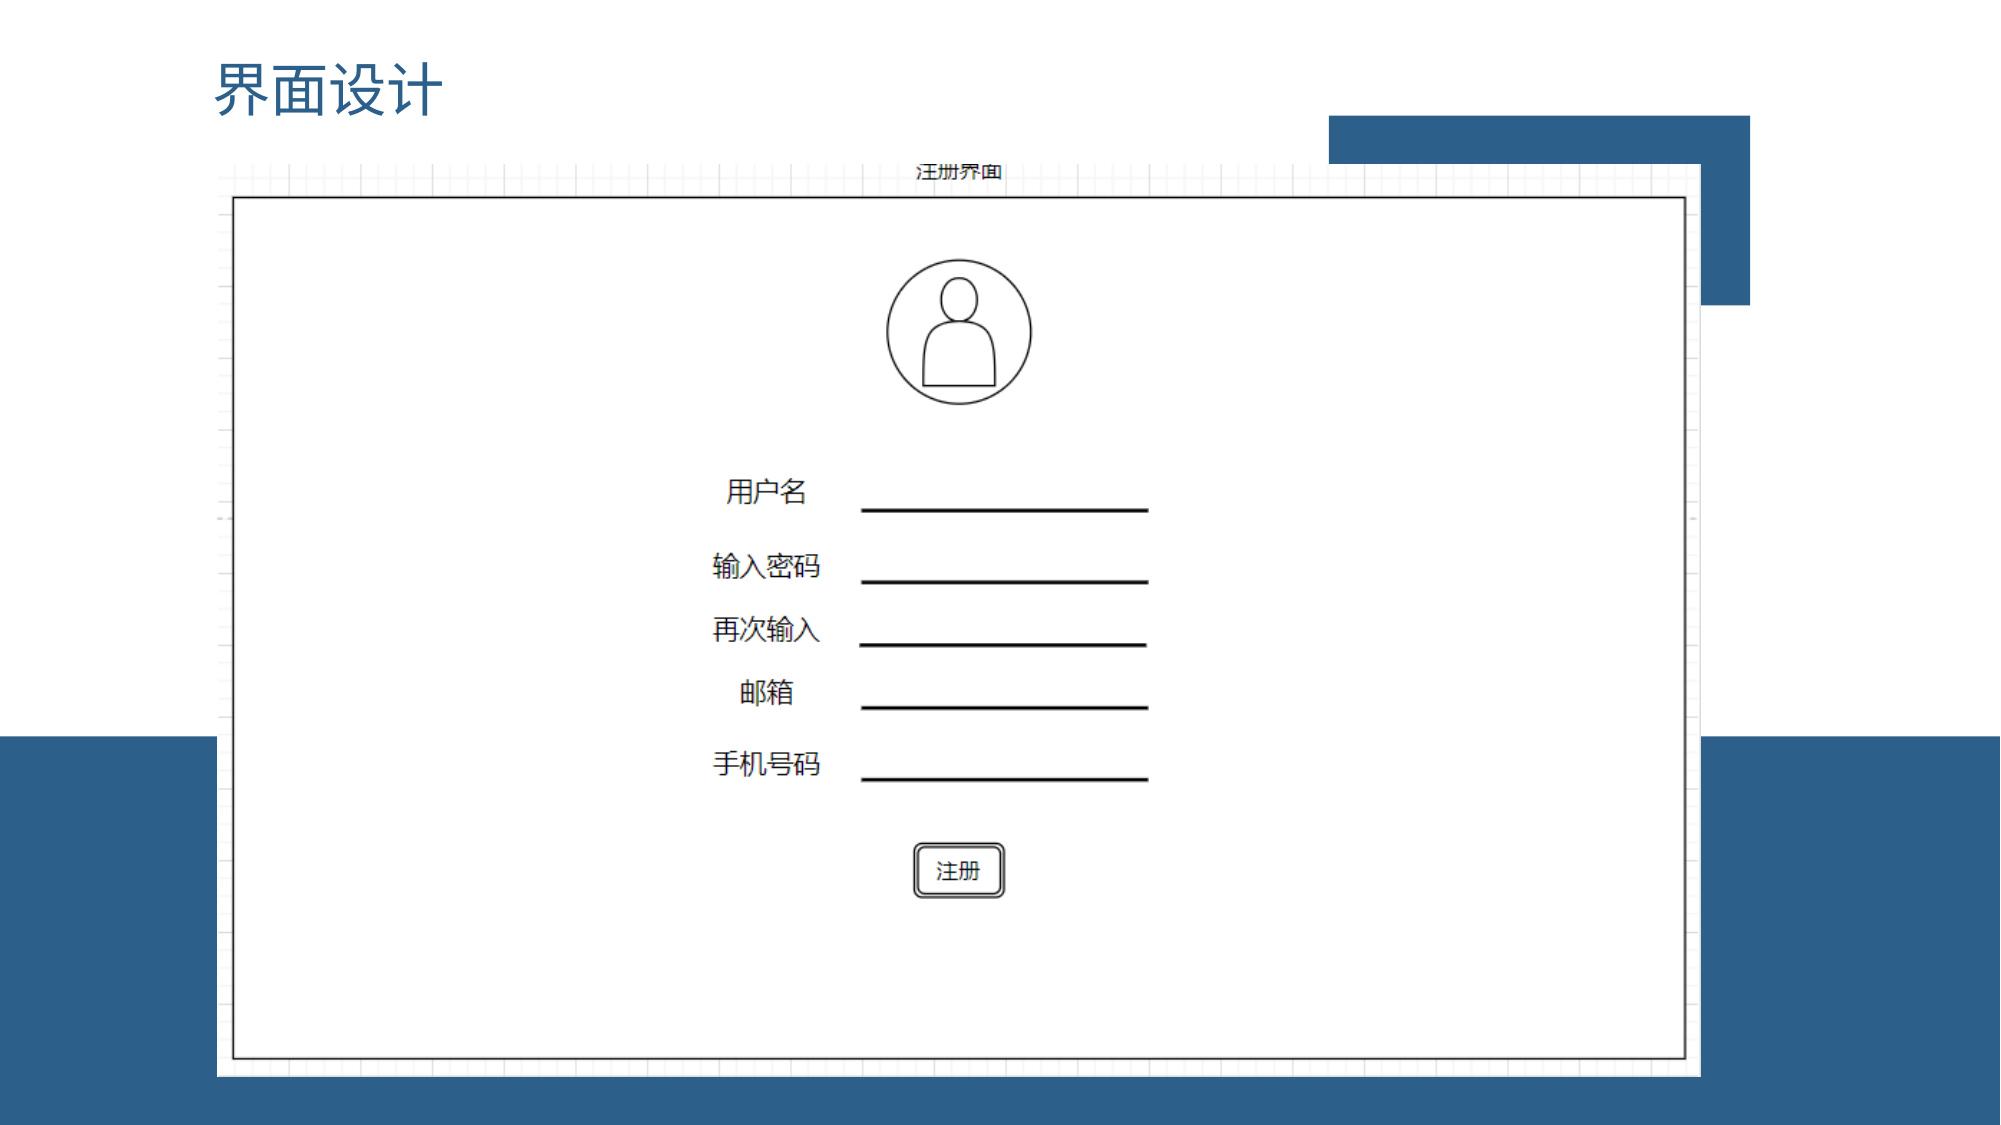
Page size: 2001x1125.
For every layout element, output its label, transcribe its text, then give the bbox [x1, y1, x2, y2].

text_box [0, 735, 2000, 1125]
picture [217, 164, 1701, 1077]
text_box [1328, 115, 1751, 306]
text_box 界面设计 [197, 46, 755, 131]
